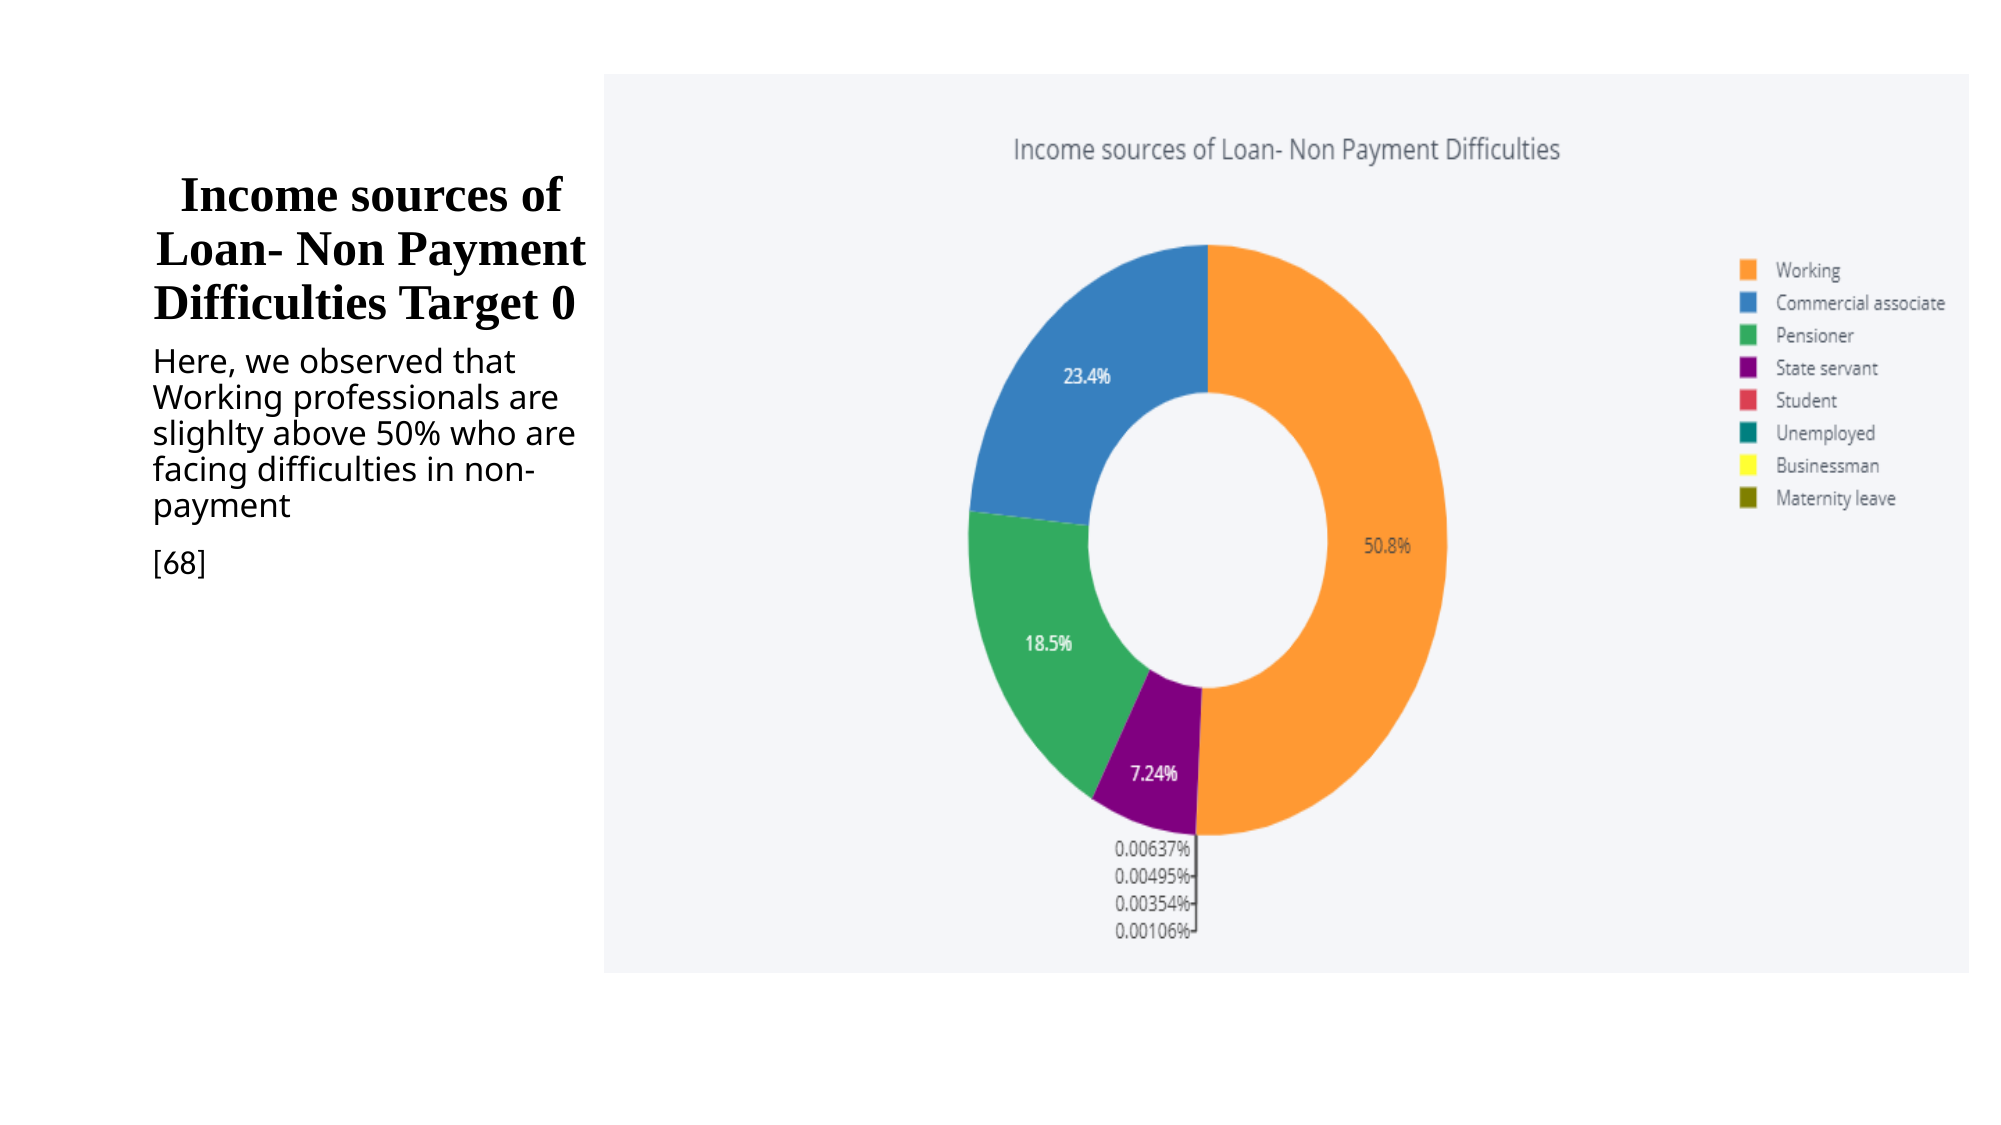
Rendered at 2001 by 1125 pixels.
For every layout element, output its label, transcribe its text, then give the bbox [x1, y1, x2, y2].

list Here, we observed that Working professionals are slighlty above 50% who are facing difficulties in non-payment [68] [137, 337, 604, 963]
title Income sources of Loan- Non Payment Difficulties Target 0 [137, 75, 604, 337]
picture [604, 74, 1969, 973]
